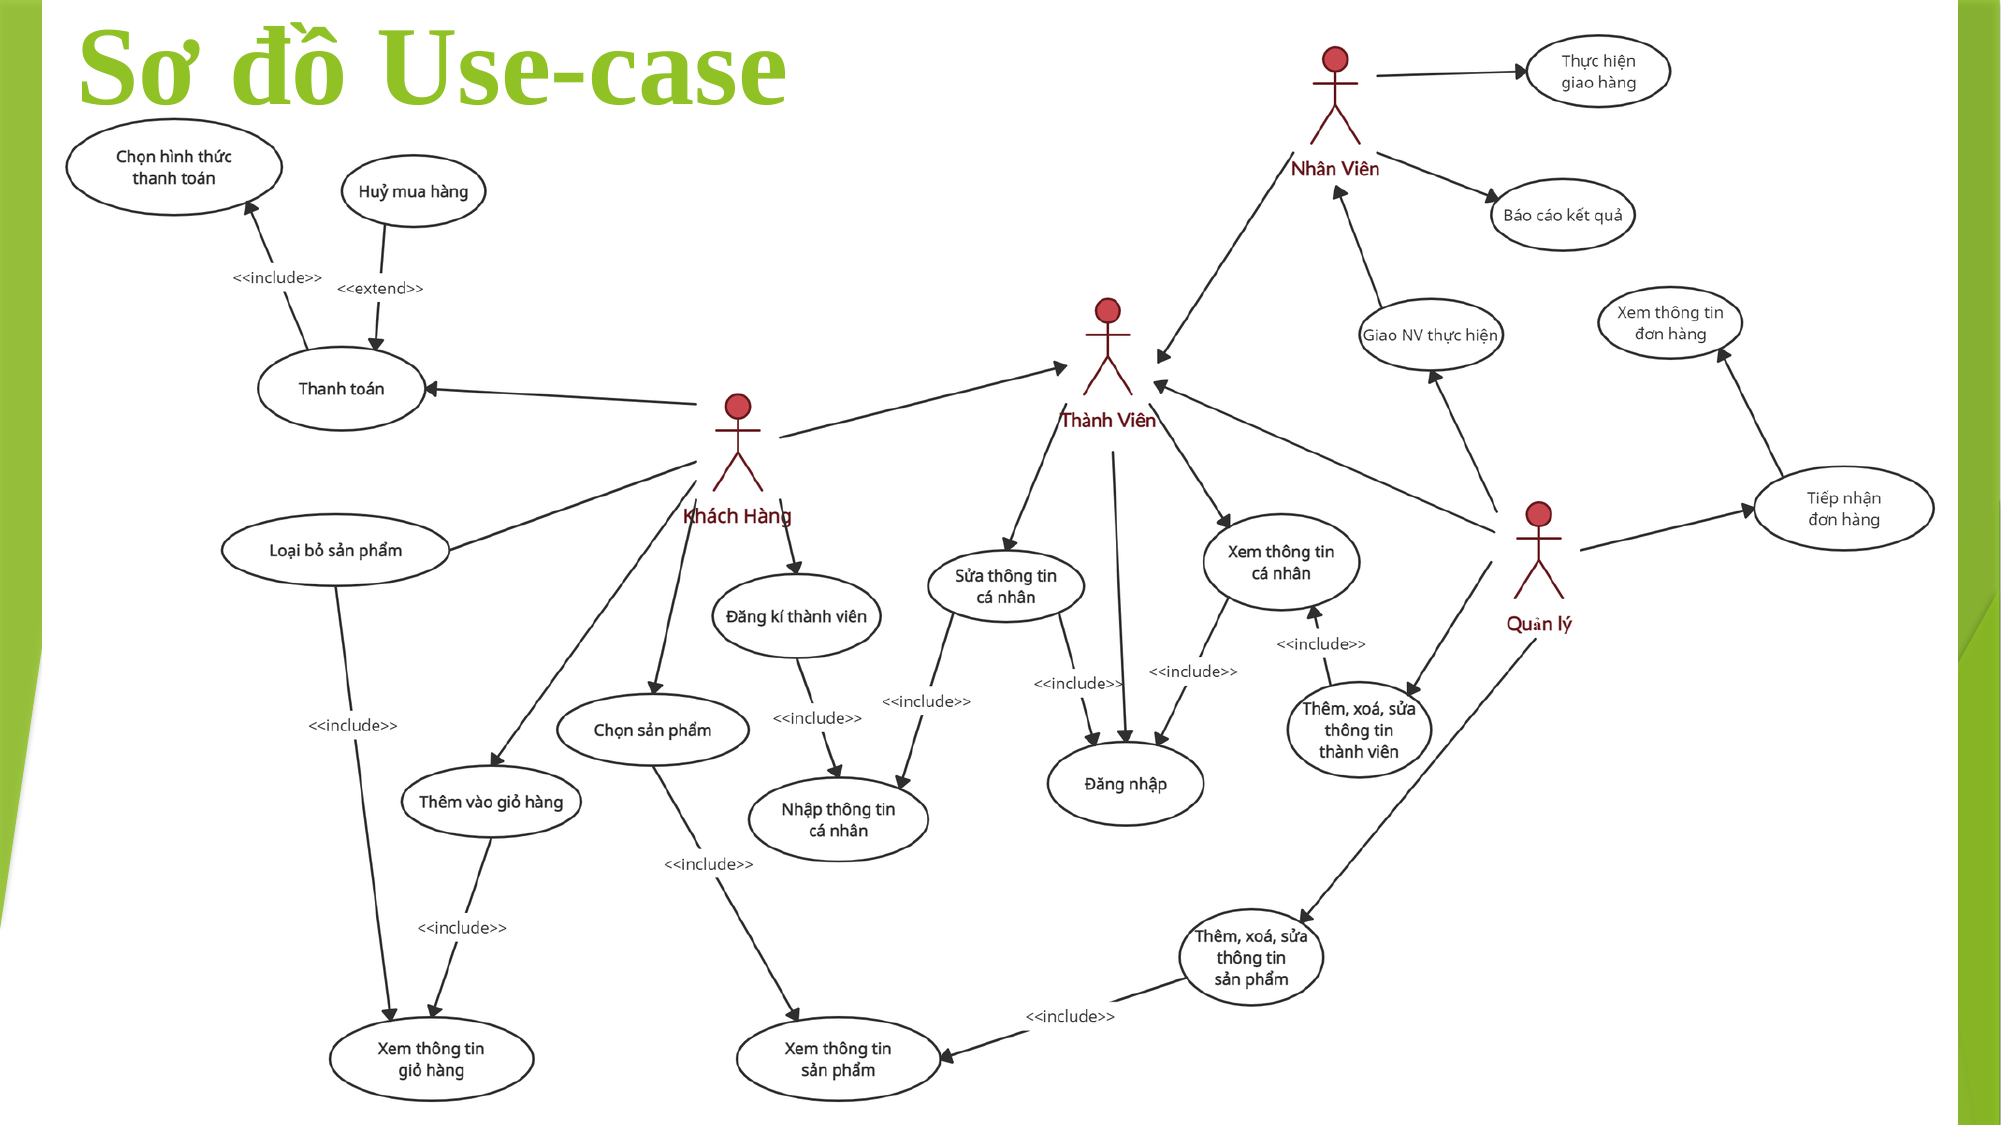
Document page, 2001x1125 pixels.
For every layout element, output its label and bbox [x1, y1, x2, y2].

text_box [41, 0, 1959, 1125]
